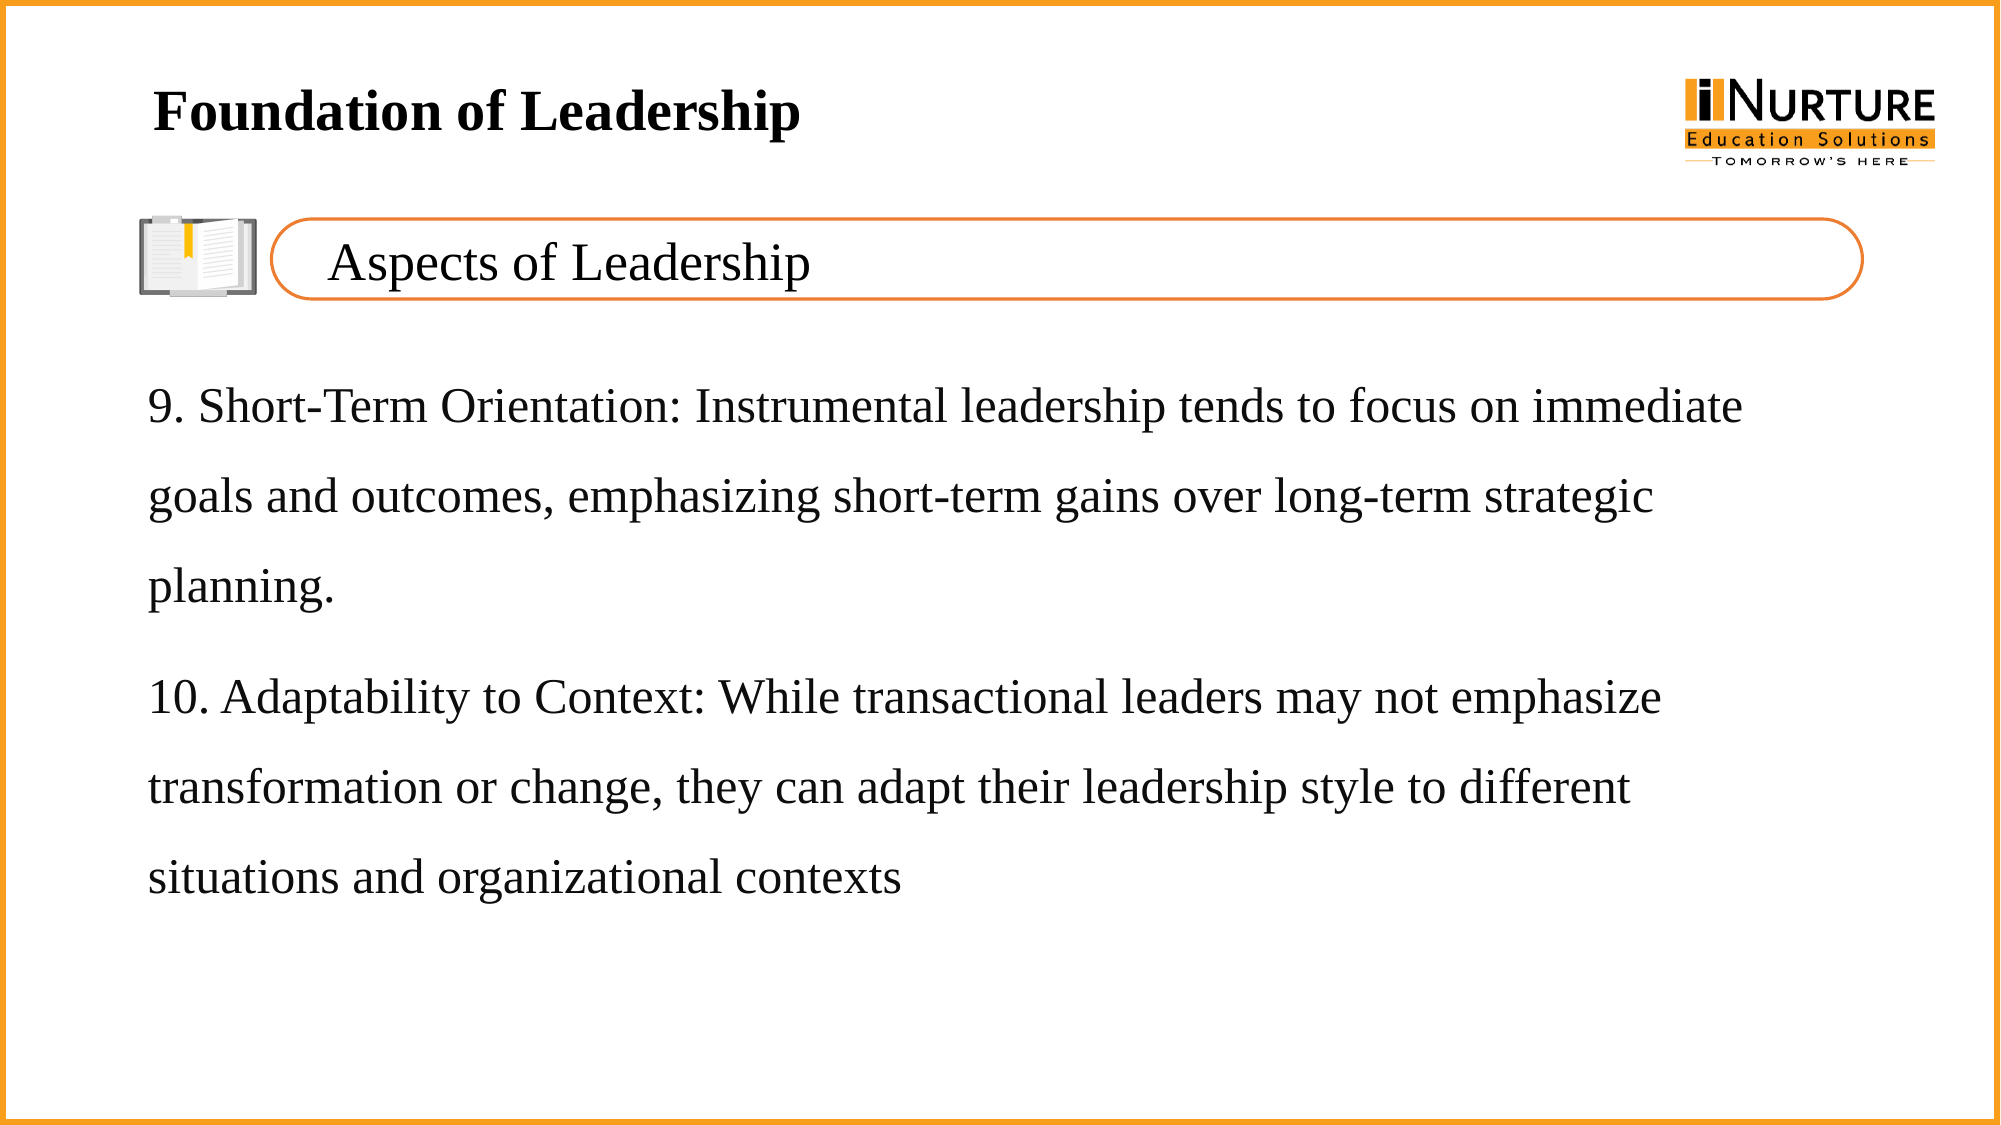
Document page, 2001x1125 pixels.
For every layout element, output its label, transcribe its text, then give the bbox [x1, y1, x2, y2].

list 9. Short-Term Orientation: Instrumental leadership tends to focus on immediate goals and outcomes, emphasizing short-term gains over long-term strategic planning. 10. Adaptability to Context: While transactional leaders may not emphasize transformation or change, they can adapt their leadership style to different situations and organizational contexts [120, 334, 1846, 1088]
picture [122, 184, 274, 334]
list Foundation of Leadership [101, 72, 1656, 184]
text_box Aspects of Leadership [269, 217, 1865, 301]
picture [1665, 57, 1960, 184]
